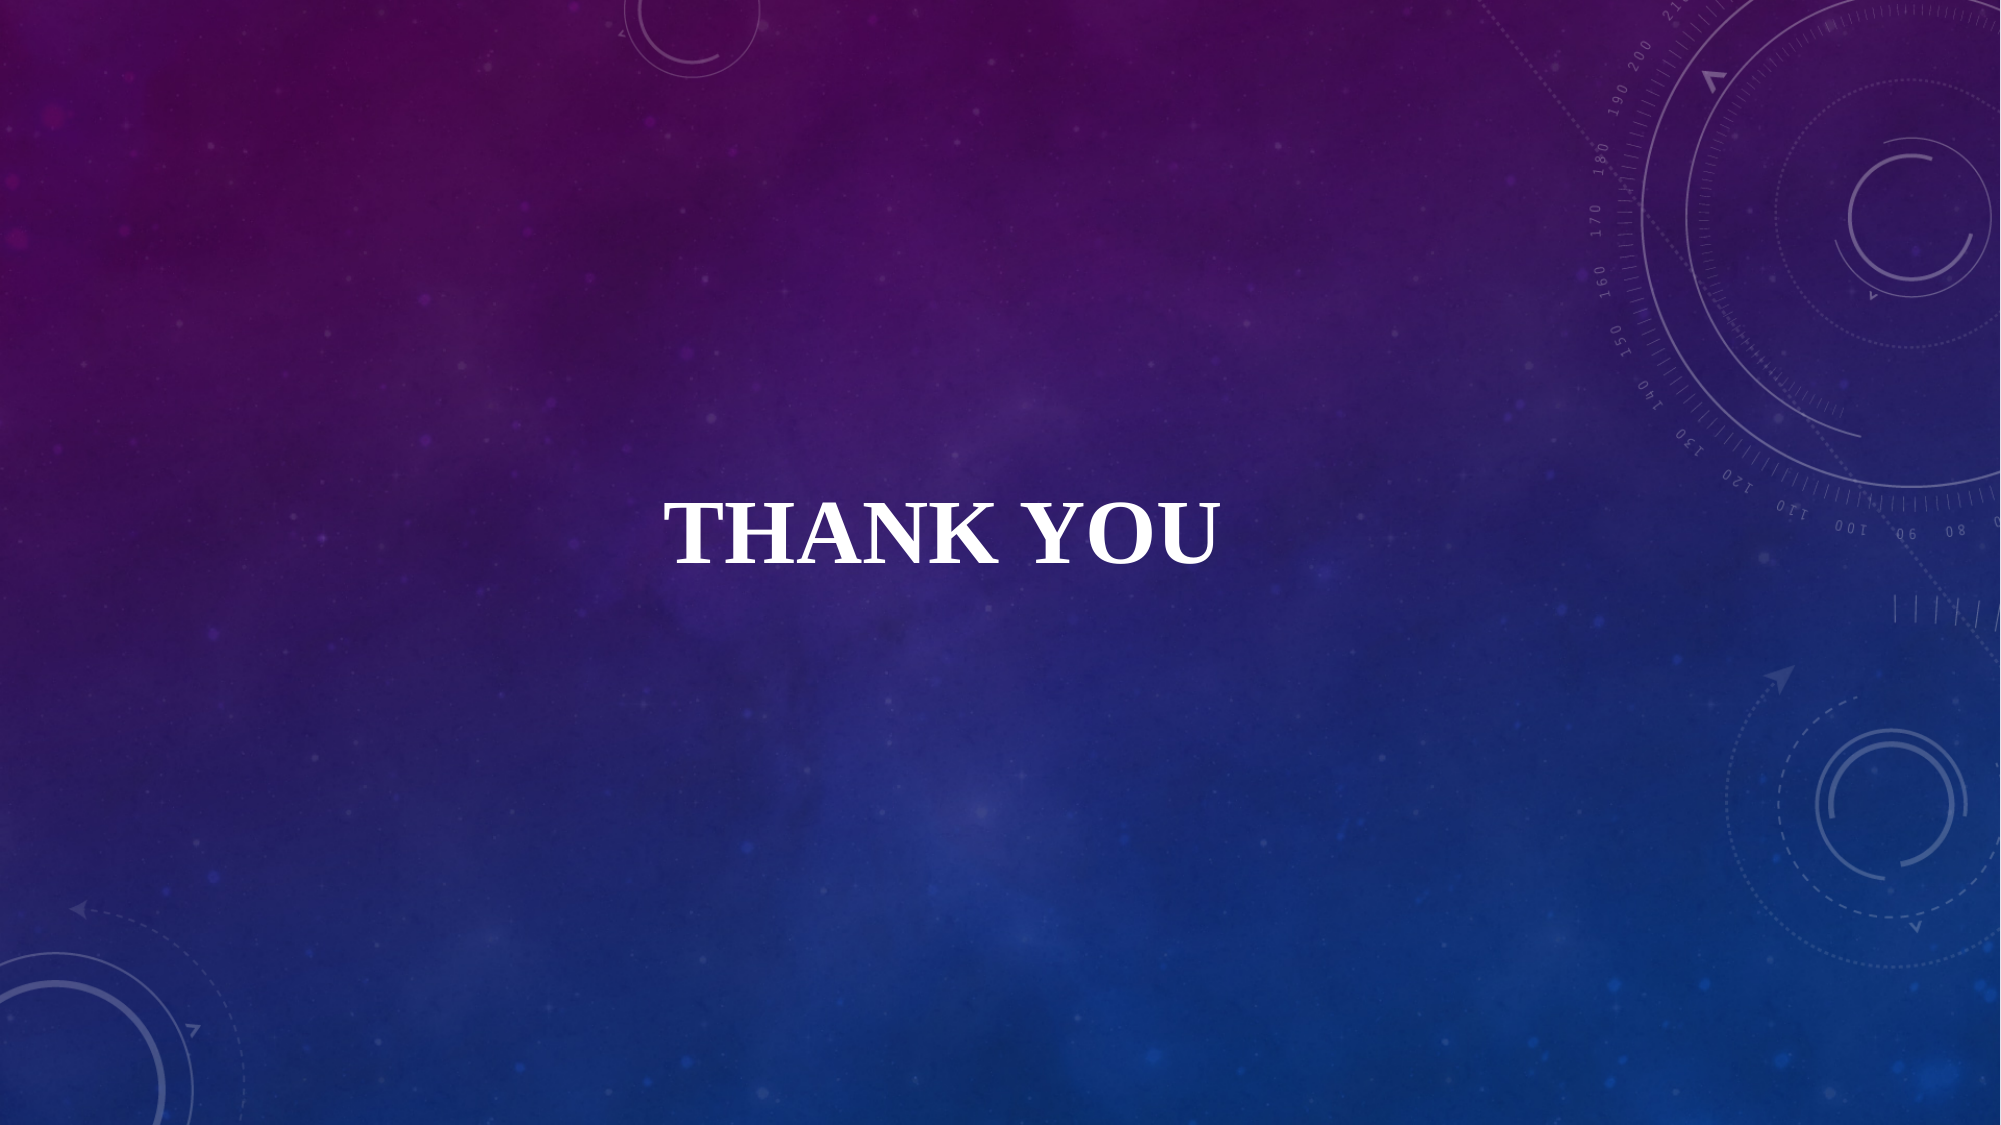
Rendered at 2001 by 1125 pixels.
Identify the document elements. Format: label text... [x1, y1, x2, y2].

picture [0, 0, 2001, 1125]
list THANK YOU [112, 102, 1775, 950]
